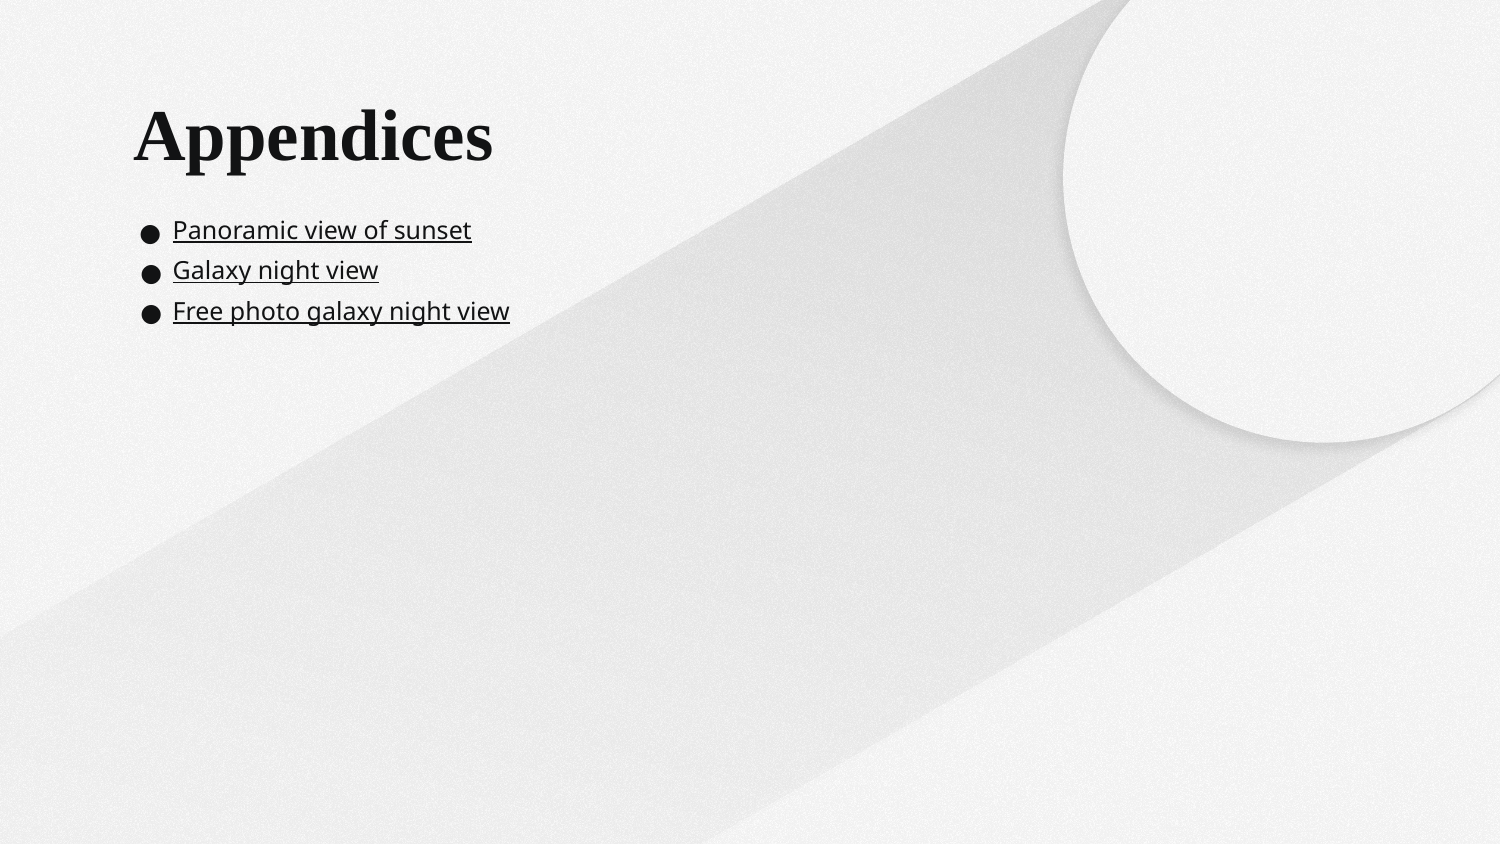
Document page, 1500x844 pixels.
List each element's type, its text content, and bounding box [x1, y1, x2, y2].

title Appendices [118, 72, 1382, 167]
list Panoramic view of sunset Galaxy night view Free photo galaxy night view [118, 199, 1382, 760]
